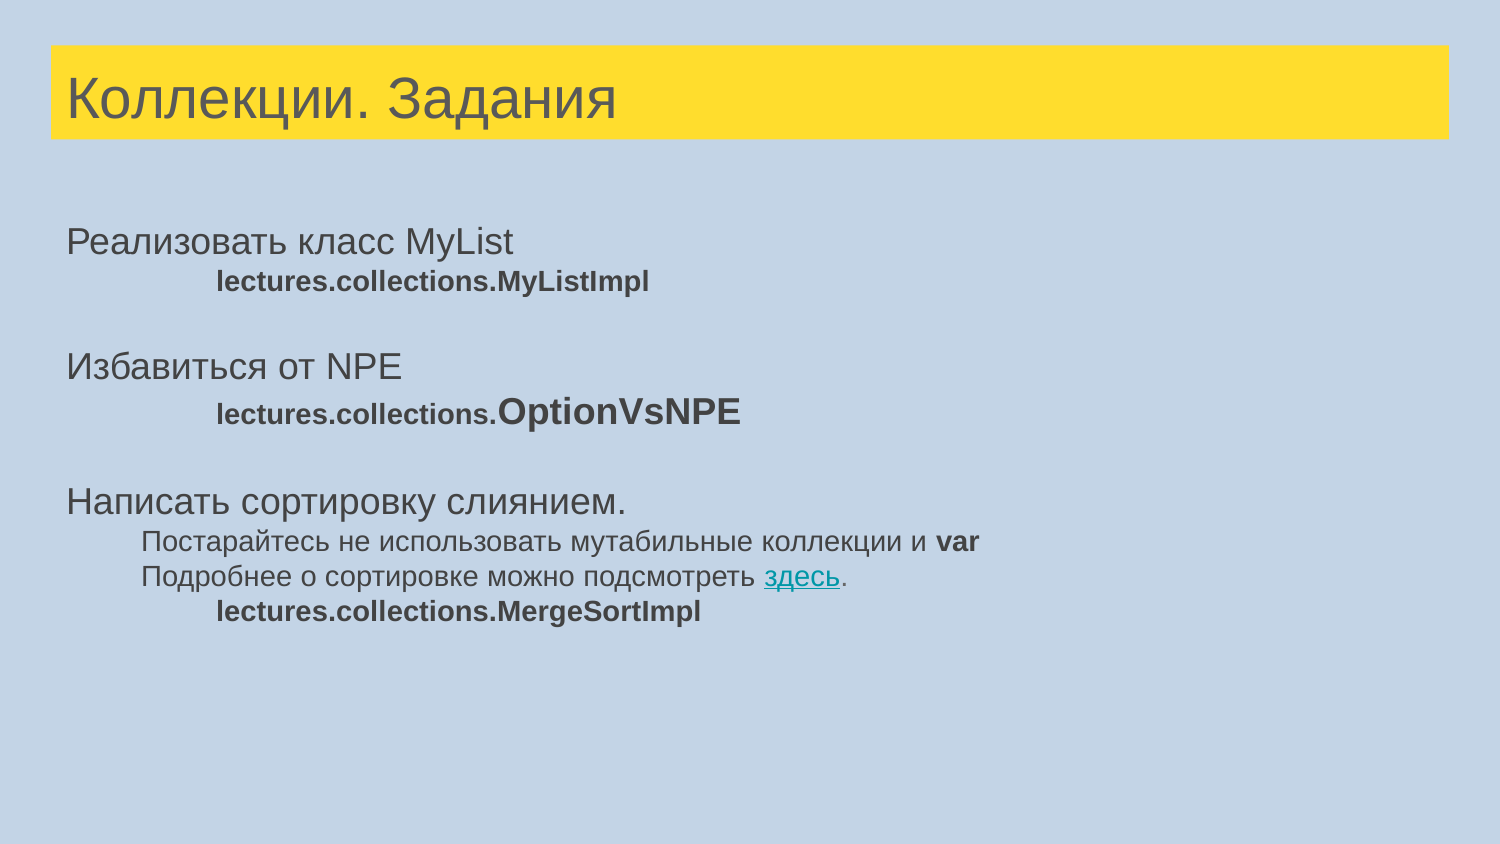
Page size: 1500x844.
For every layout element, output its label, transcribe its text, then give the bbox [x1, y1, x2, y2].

text_box Реализовать класс MyList lectures.collections.MyListImpl Избавитьcя от NPE lectures.collections.OptionVsNPE Написать сортировку слиянием. Постарайтесь не использовать мутабильные коллекции и var Подробнее о сортировке можно подсмотреть здесь. lectures.collections.MergeSortImpl [51, 202, 1344, 678]
title Коллекции. Задания [51, 45, 1449, 140]
